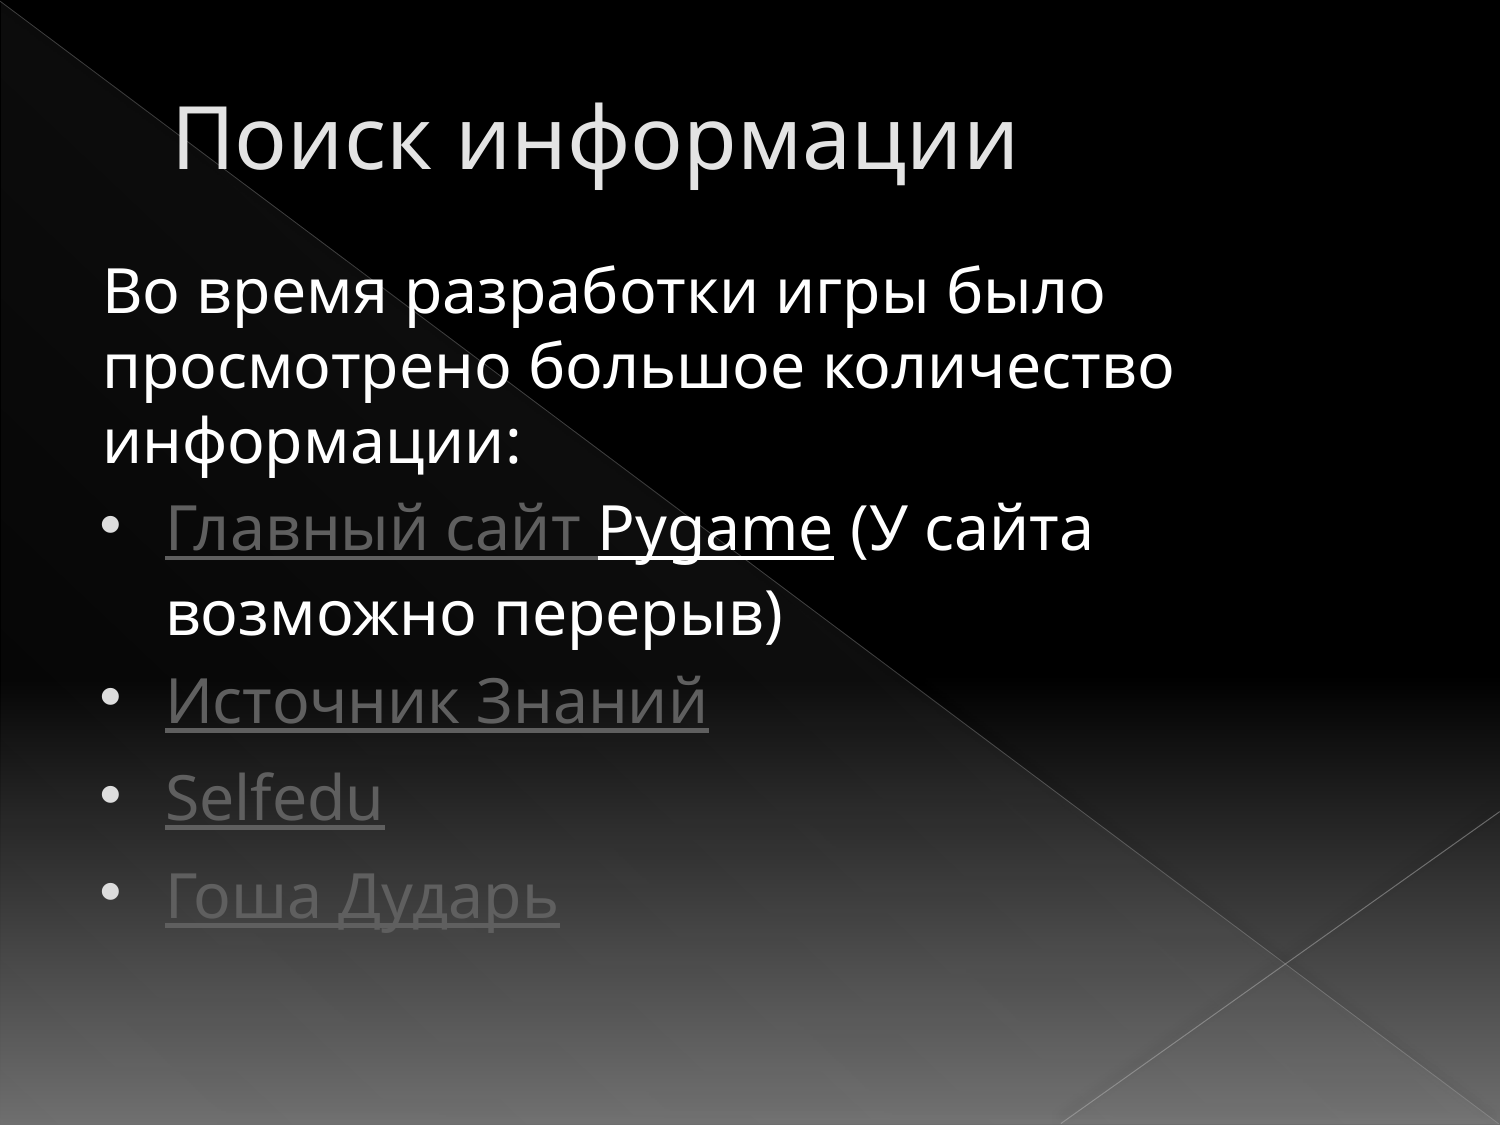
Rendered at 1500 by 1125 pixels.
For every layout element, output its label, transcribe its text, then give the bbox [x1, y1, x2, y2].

list Во время разработки игры было просмотрено большое количество информации: Главный сайт Pygame (У сайта возможно перерыв) Источник Знаний Selfedu Гоша Дударь [76, 243, 1427, 1059]
title Поиск информации [76, 42, 1427, 227]
